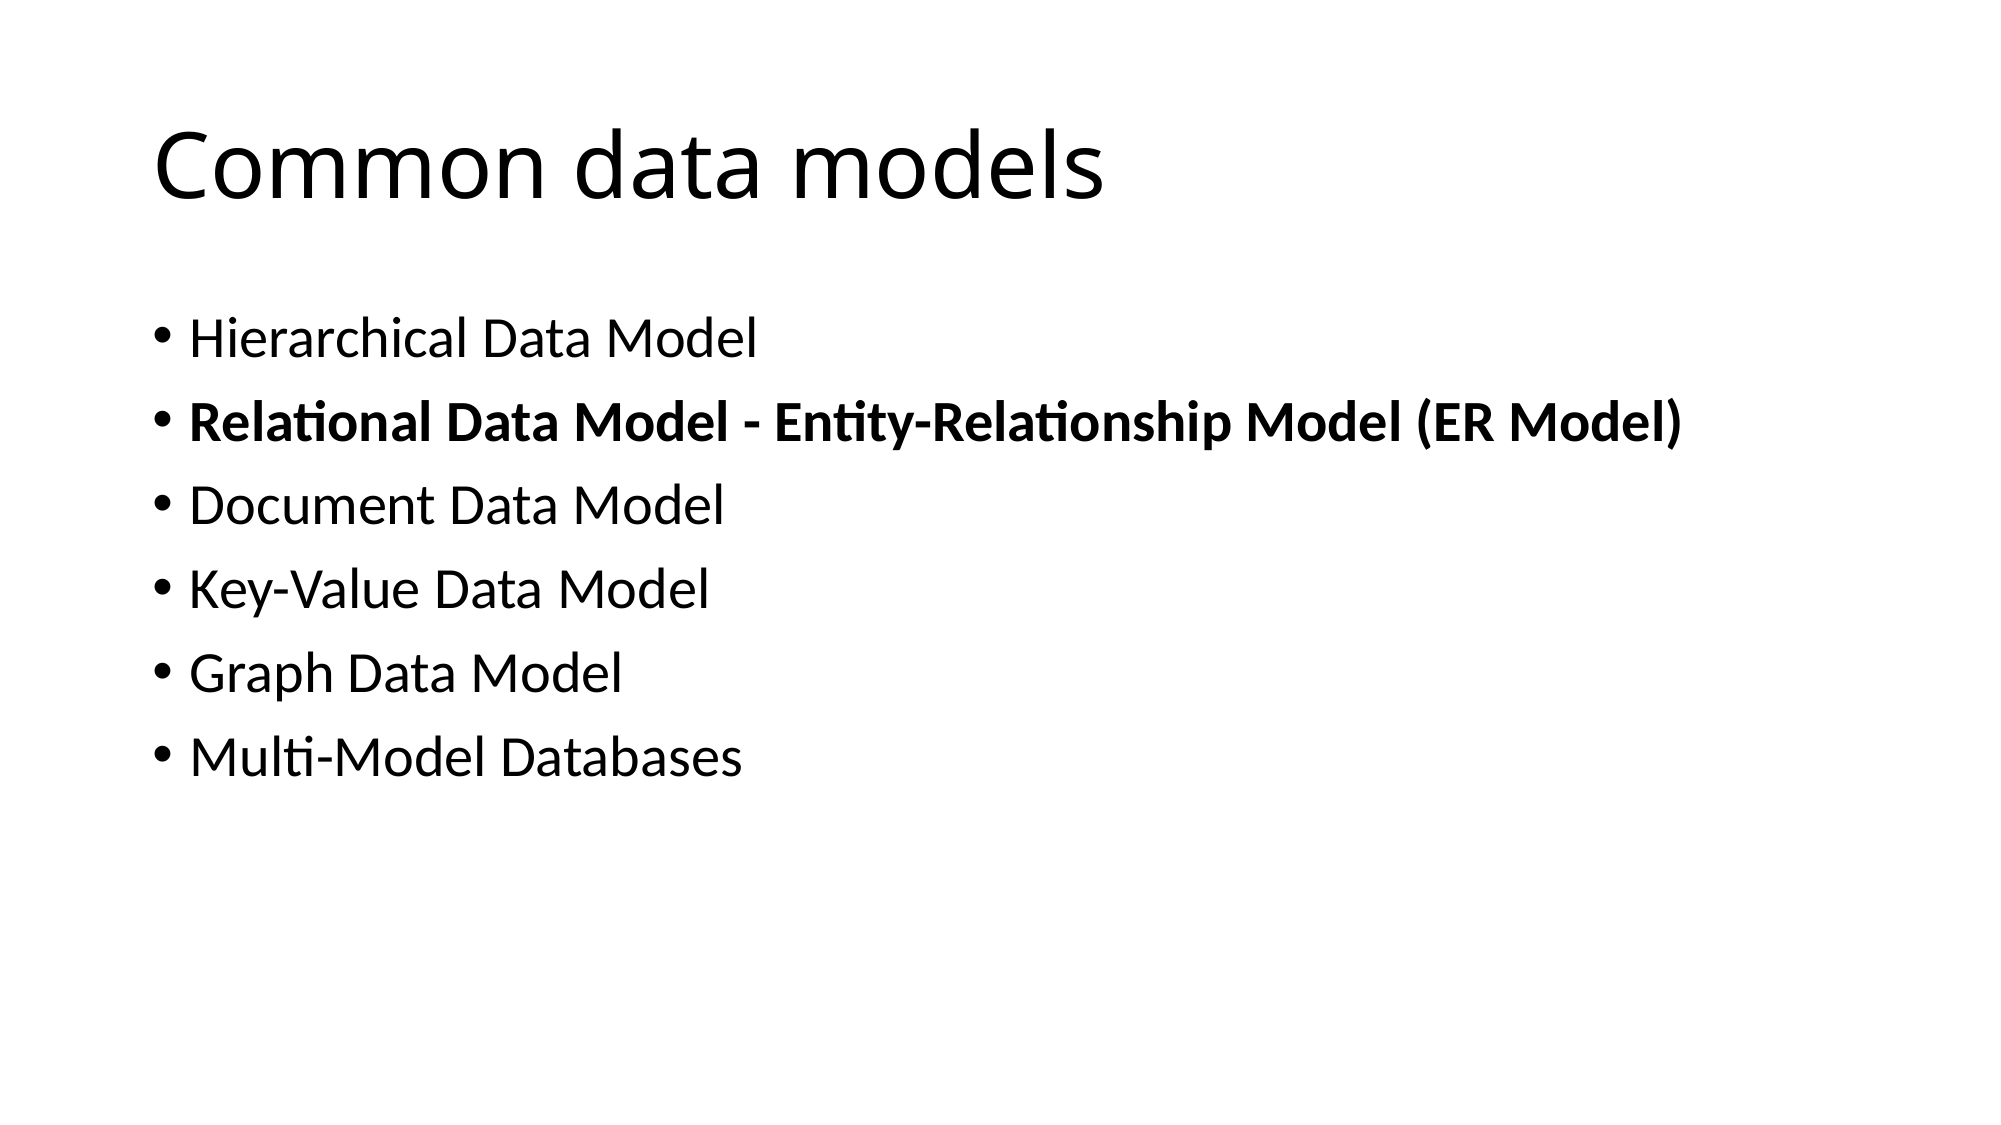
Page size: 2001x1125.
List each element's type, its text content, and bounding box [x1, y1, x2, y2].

list Hierarchical Data Model Relational Data Model - Entity-Relationship Model (ER Model) Document Data Model Key-Value Data Model Graph Data Model Multi-Model Databases [137, 299, 1863, 1014]
title Common data models [137, 59, 1863, 278]
